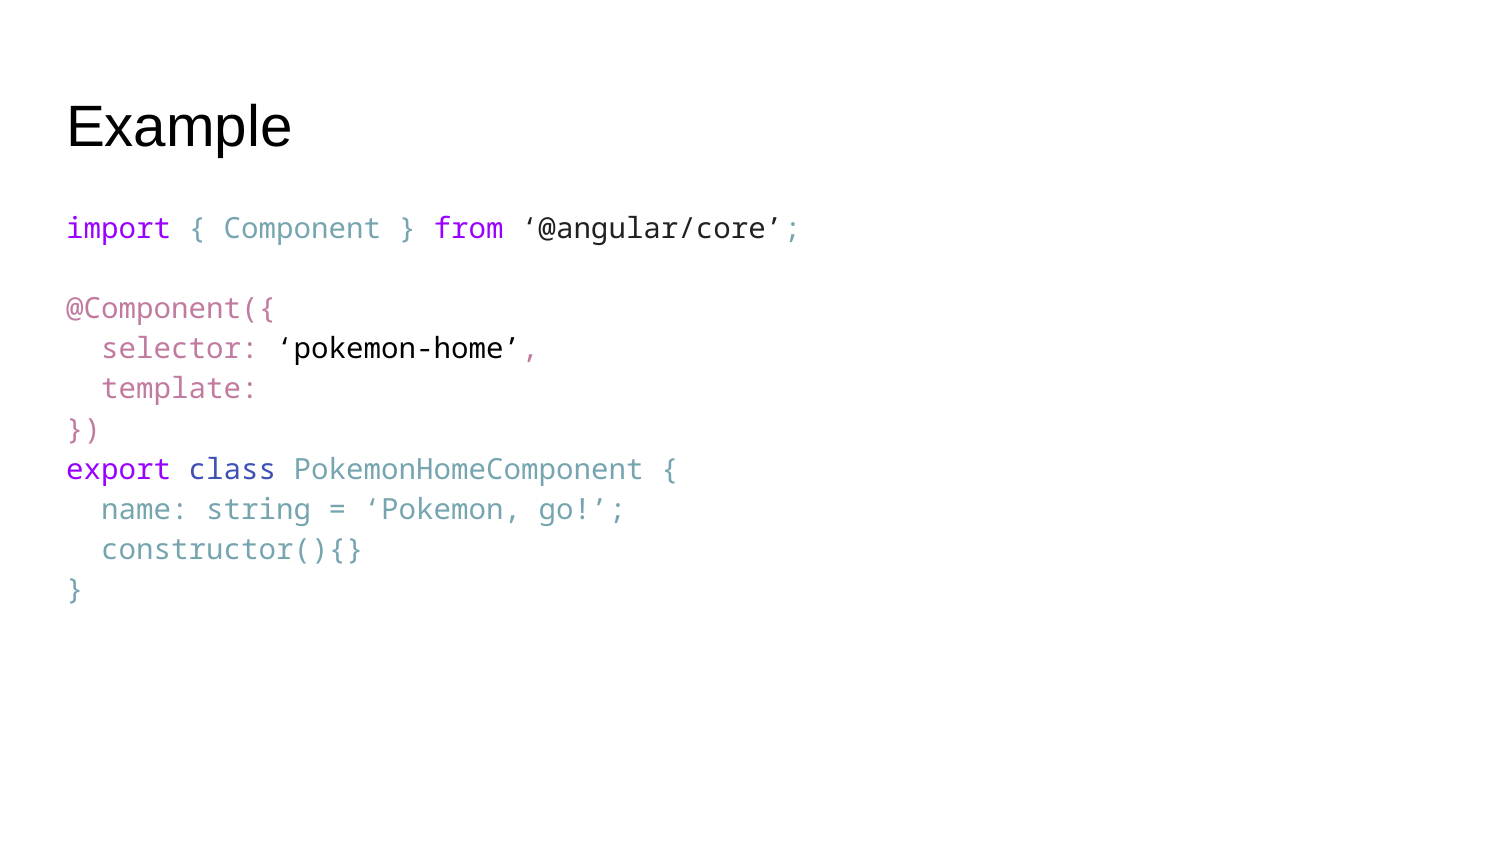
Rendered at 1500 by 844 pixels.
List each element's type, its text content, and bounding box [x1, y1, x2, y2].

list import { Component } from ‘@angular/core’; @Component({ selector: ‘pokemon-home’, template: }) export class PokemonHomeComponent { name: string = ‘Pokemon, go!’; constructor(){} } [51, 189, 1449, 750]
title Example [51, 72, 1449, 167]
